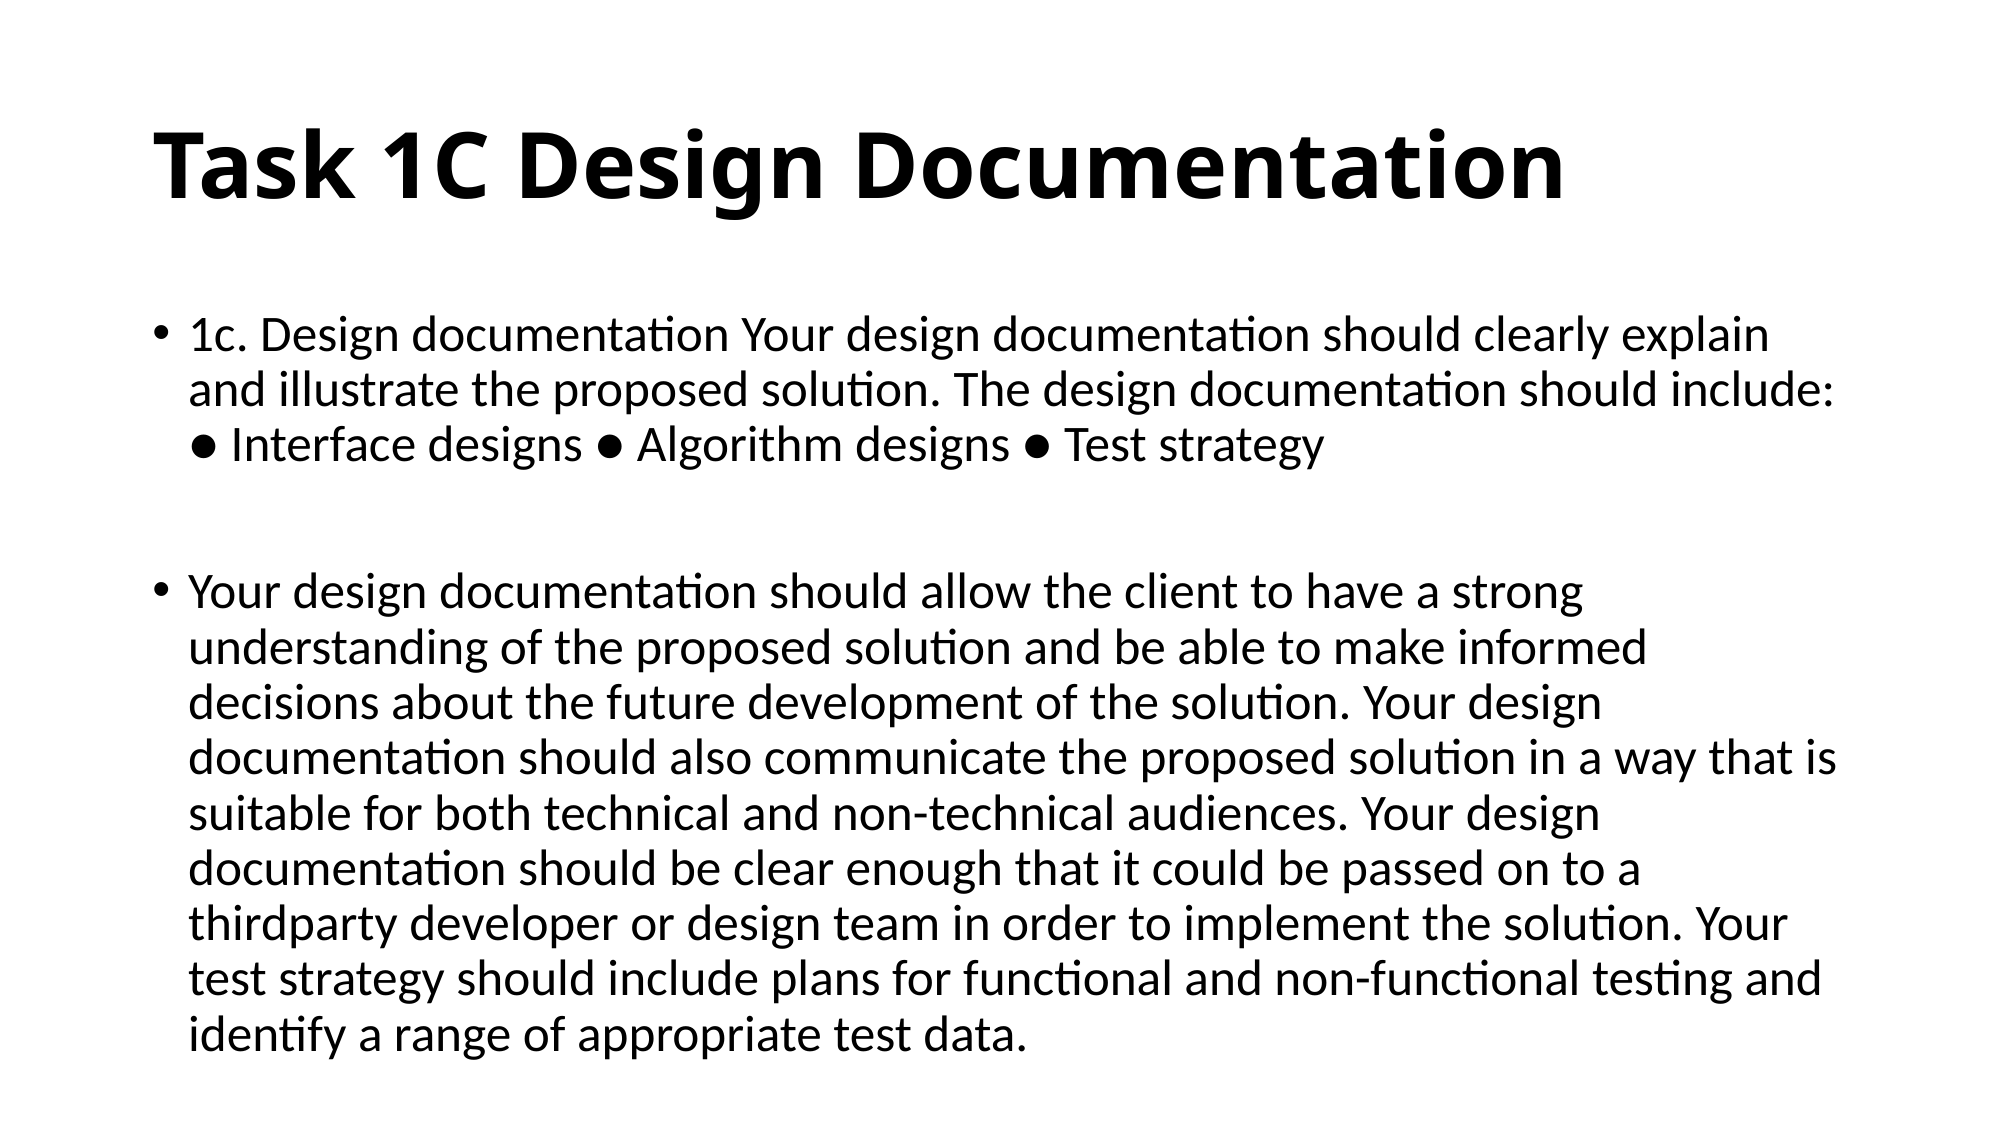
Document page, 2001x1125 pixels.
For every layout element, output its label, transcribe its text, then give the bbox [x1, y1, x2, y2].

title Task 1C Design Documentation [137, 59, 1863, 278]
list 1c. Design documentation Your design documentation should clearly explain and illustrate the proposed solution. The design documentation should include: ● Interface designs ● Algorithm designs ● Test strategy Your design documentation should allow the client to have a strong understanding of the proposed solution and be able to make informed decisions about the future development of the solution. Your design documentation should also communicate the proposed solution in a way that is suitable for both technical and non-technical audiences. Your design documentation should be clear enough that it could be passed on to a thirdparty developer or design team in order to implement the solution. Your test strategy should include plans for functional and non-functional testing and identify a range of appropriate test data. [137, 299, 1863, 1078]
